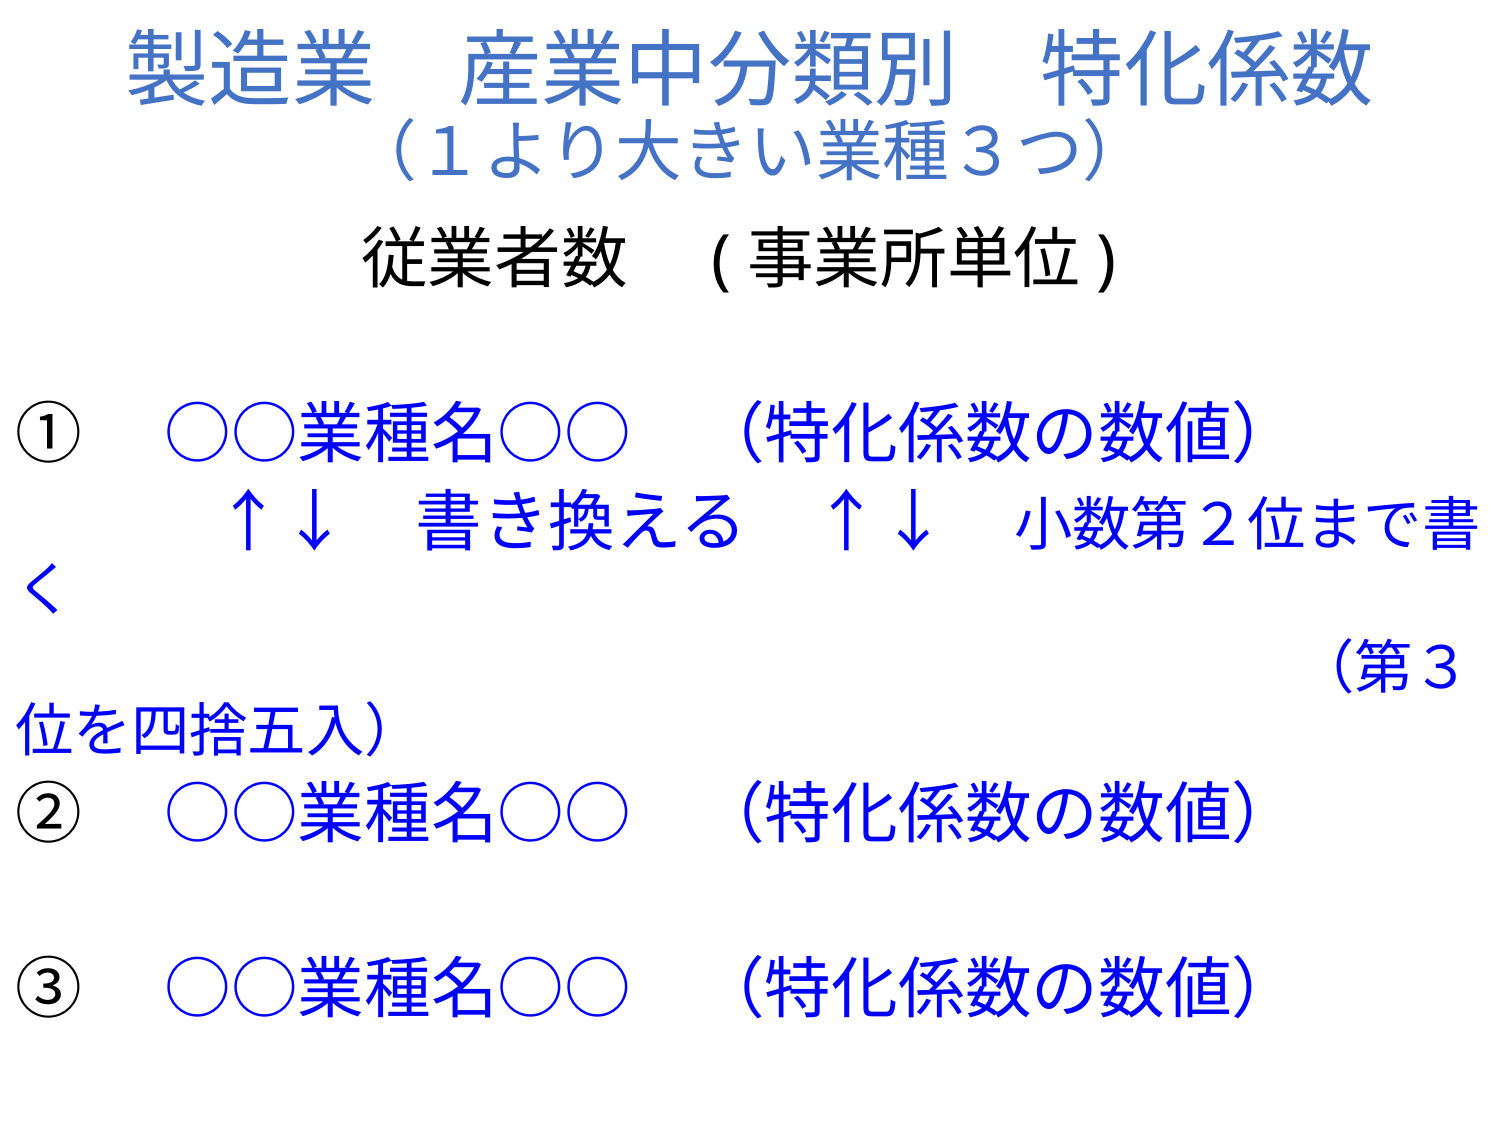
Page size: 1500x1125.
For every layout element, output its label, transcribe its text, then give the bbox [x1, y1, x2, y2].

list 従業者数 (事業所単位) ① ○○業種名○○ （特化係数の数値） ↑↓ 書き換える ↑↓ 小数第２位まで書く （第３位を四捨五入） ② ○○業種名○○ （特化係数の数値） ③ ○○業種名○○ （特化係数の数値） [0, 217, 1500, 1125]
title 製造業 産業中分類別 特化係数 （１より大きい業種３つ） [103, 0, 1397, 217]
